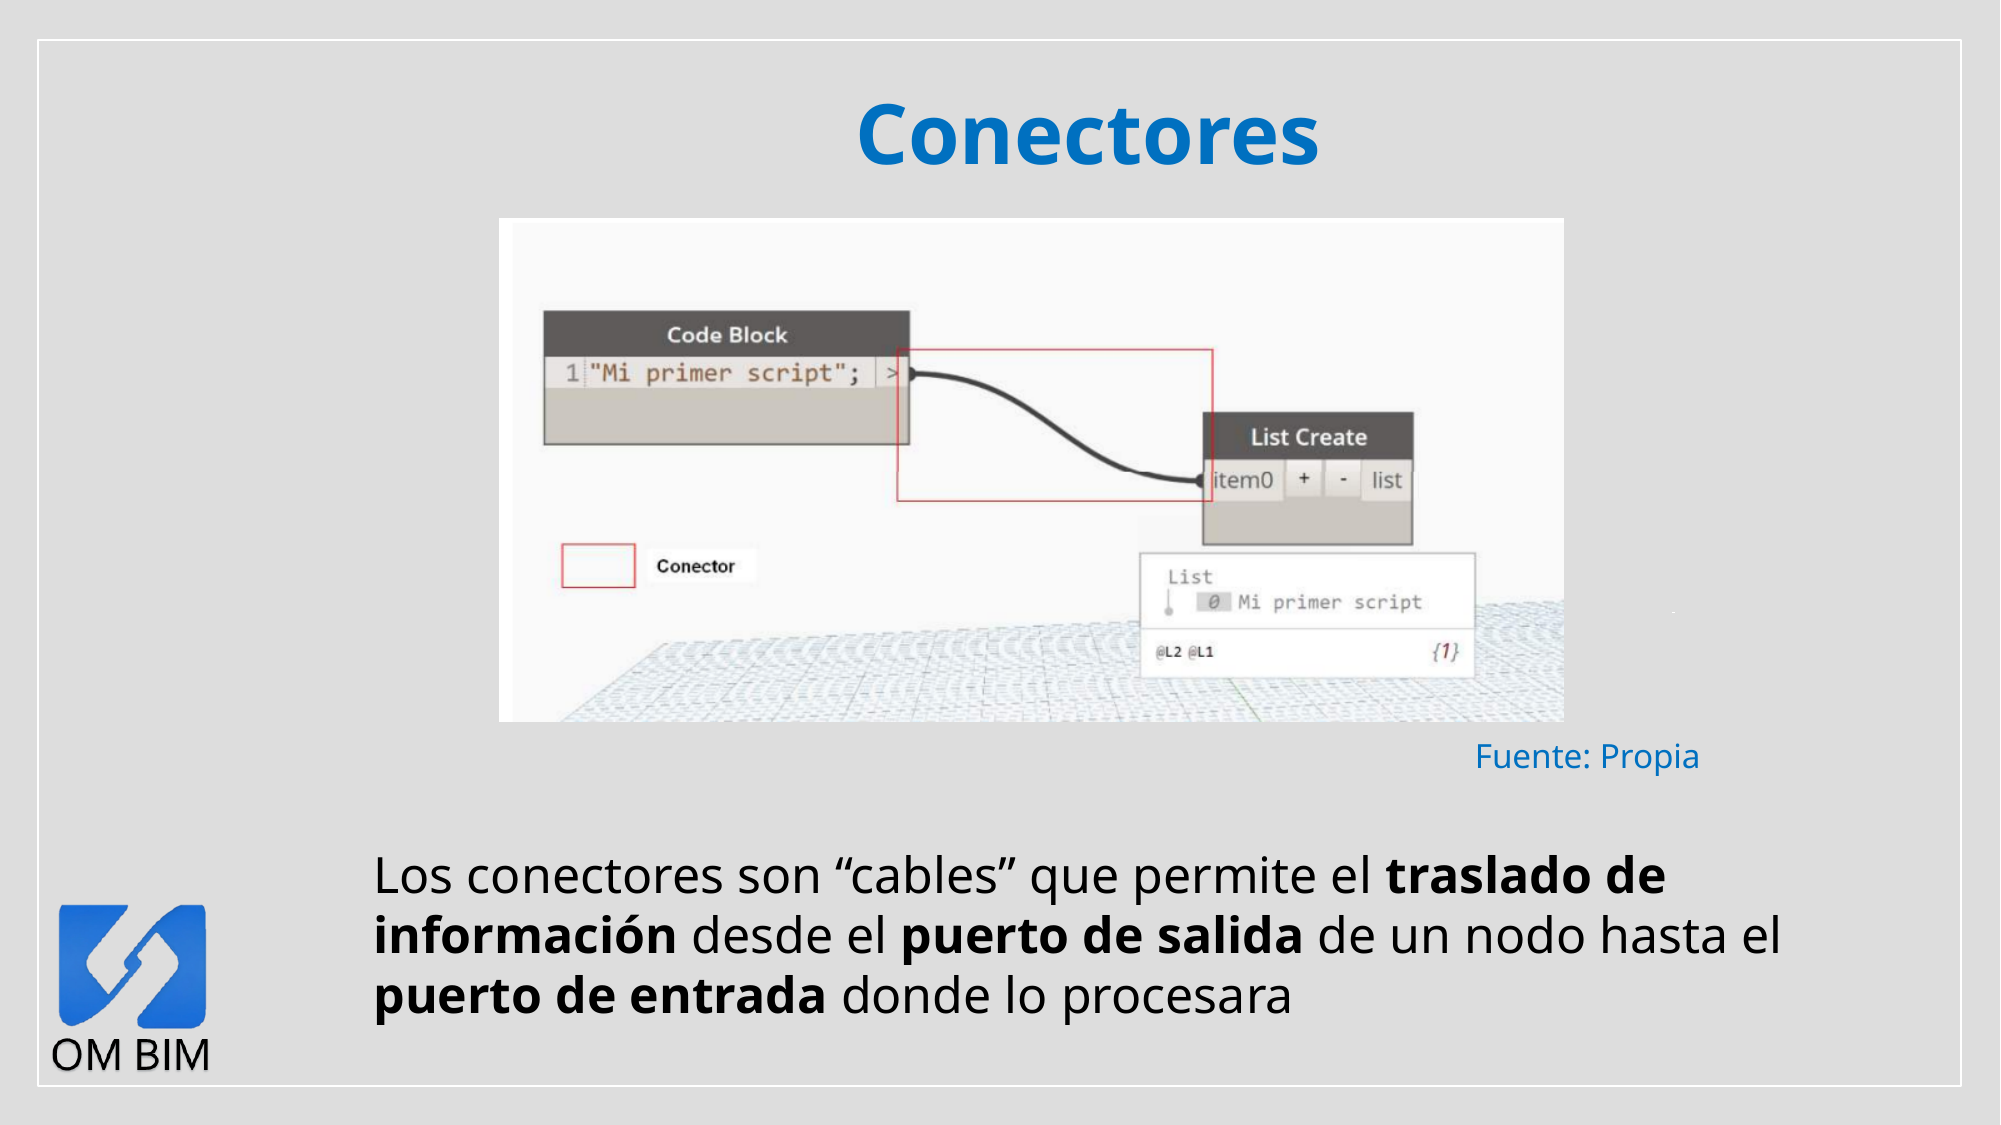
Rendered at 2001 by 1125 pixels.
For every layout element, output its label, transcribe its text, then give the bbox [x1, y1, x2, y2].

text_box Fuente: Propia [1459, 715, 1975, 795]
picture [8, 880, 254, 1125]
text_box Conectores [839, 43, 1385, 216]
text_box Los conectores son “cables” que permite el traslado de información desde el puerto de salida de un nodo hasta el puerto de entrada donde lo procesara [357, 715, 1844, 1125]
picture [316, 218, 1672, 723]
